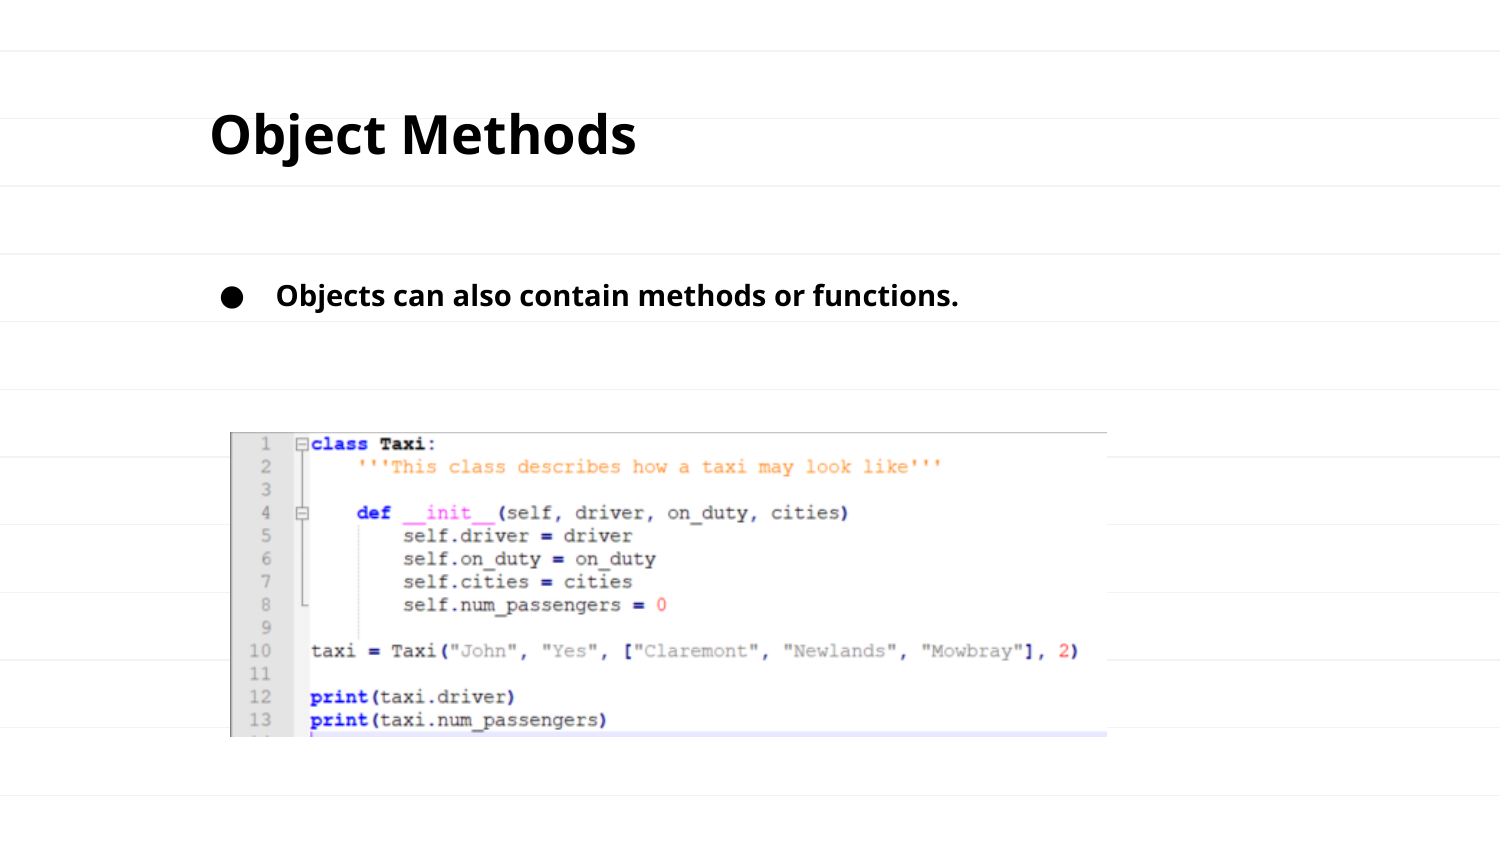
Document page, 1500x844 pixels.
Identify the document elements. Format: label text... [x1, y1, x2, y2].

text_box Objects can also contain methods or functions. [185, 261, 1083, 490]
text_box Object Methods [194, 85, 1500, 331]
picture [230, 432, 1107, 738]
